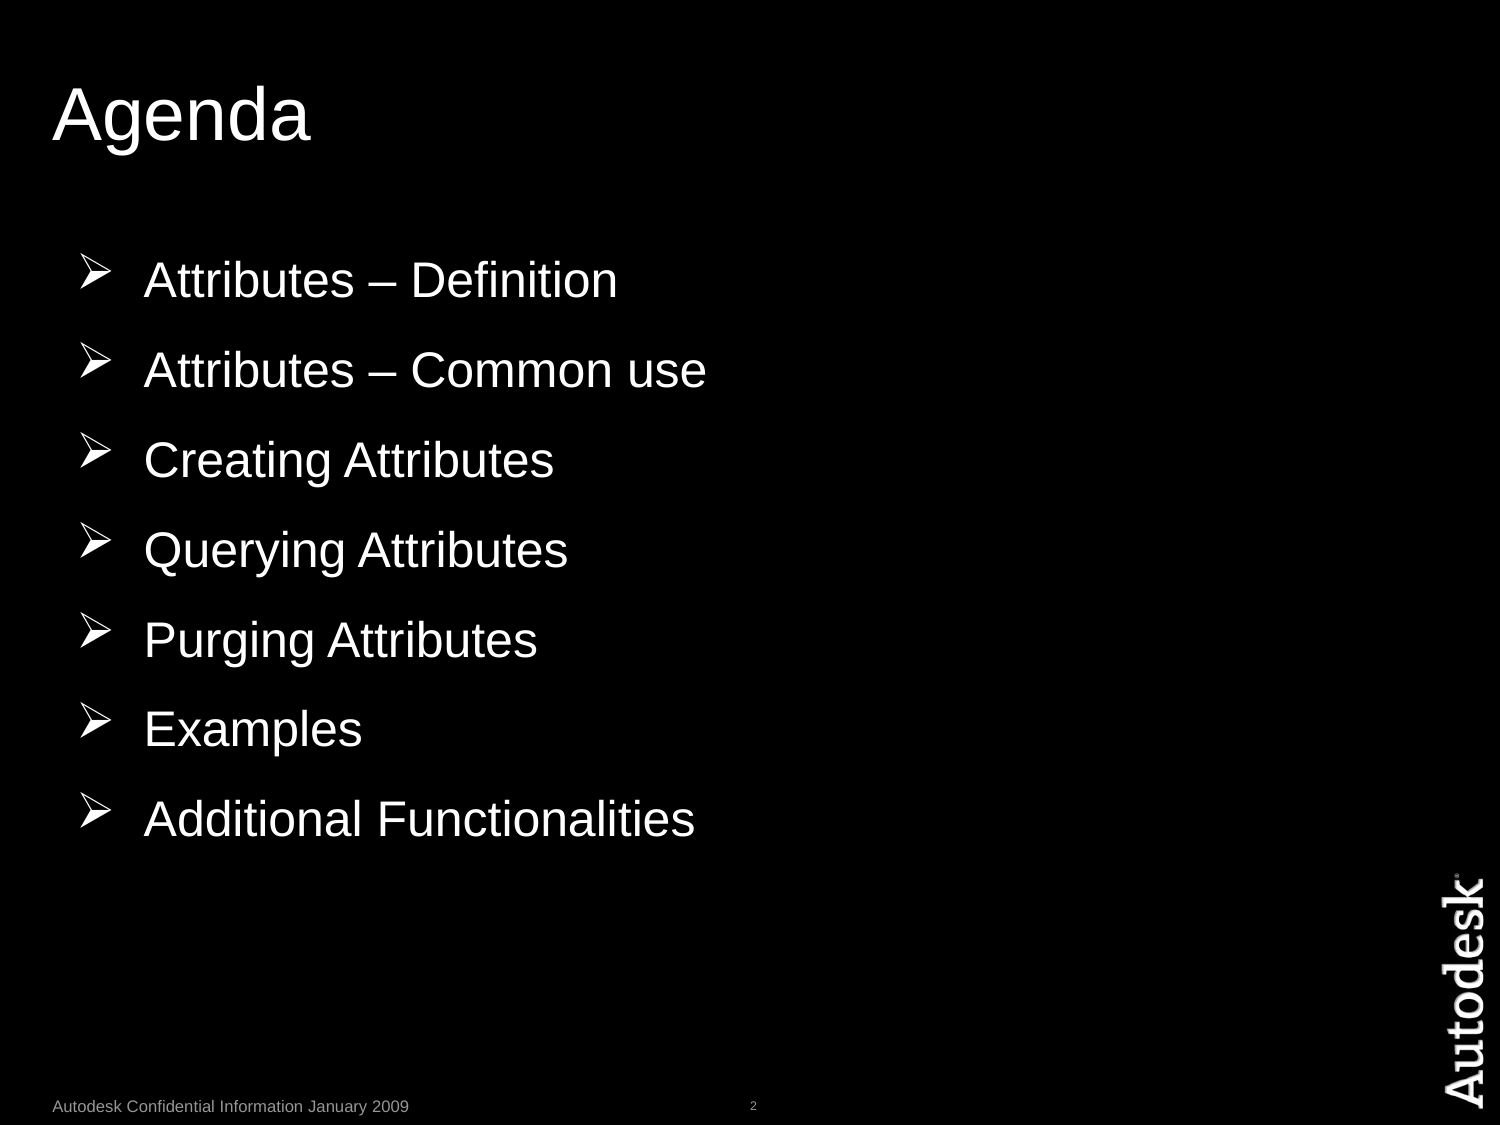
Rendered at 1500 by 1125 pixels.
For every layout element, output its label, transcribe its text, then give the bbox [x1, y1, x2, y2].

text_box Attributes – Definition Attributes – Common use Creating Attributes Querying Attributes Purging Attributes Examples Additional Functionalities [61, 239, 951, 855]
picture [1402, 0, 1500, 1125]
title Agenda [52, 22, 1376, 211]
